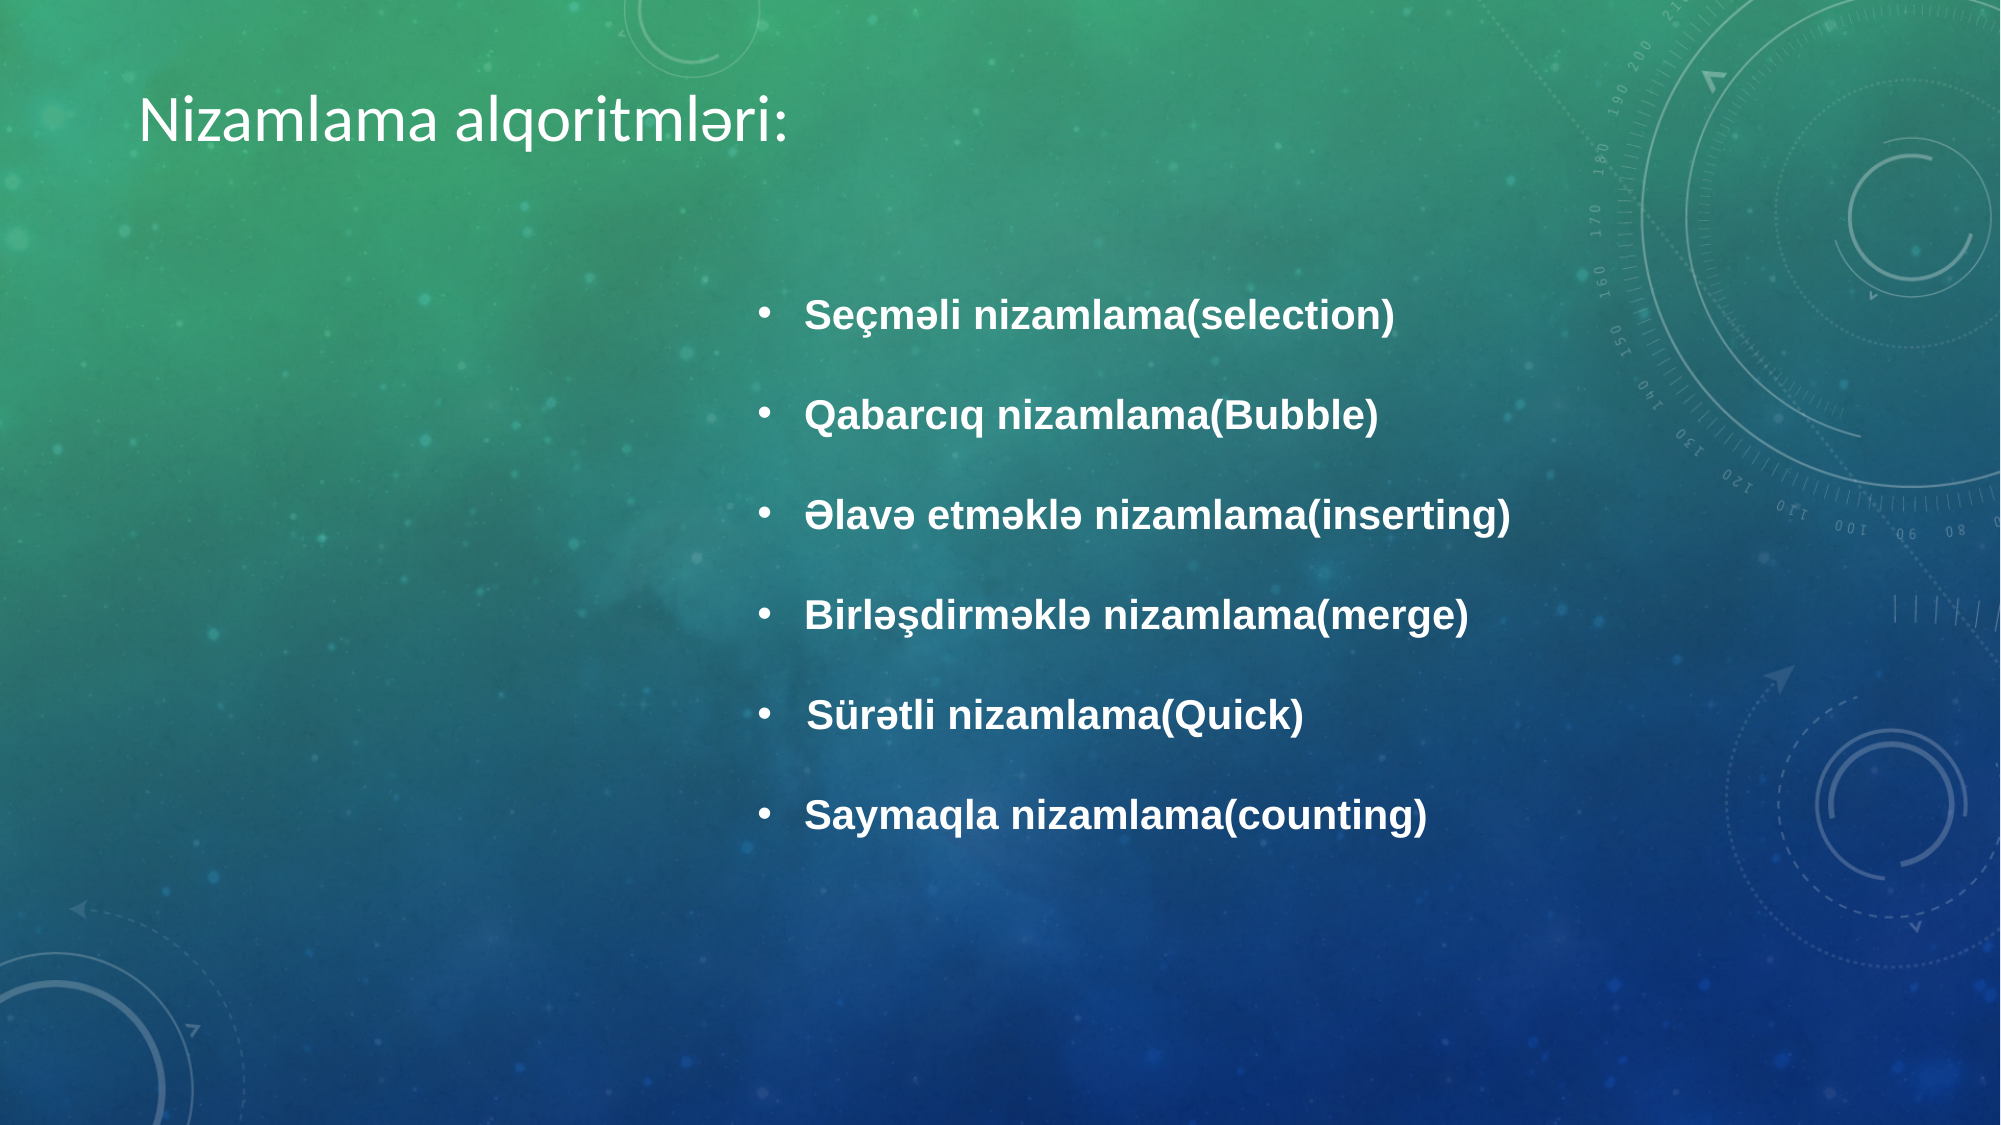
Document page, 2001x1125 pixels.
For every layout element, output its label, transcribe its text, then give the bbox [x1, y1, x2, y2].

text_box Seçməli nizamlama(selection) Qabarcıq nizamlama(Bubble) Əlavə etməklə nizamlama(inserting) Birləşdirməklə nizamlama(merge) Sürətli nizamlama(Quick) Saymaqla nizamlama(counting) [742, 280, 1853, 896]
text_box Nizamlama alqoritmləri: [108, 67, 1318, 163]
picture [0, 0, 2001, 1125]
